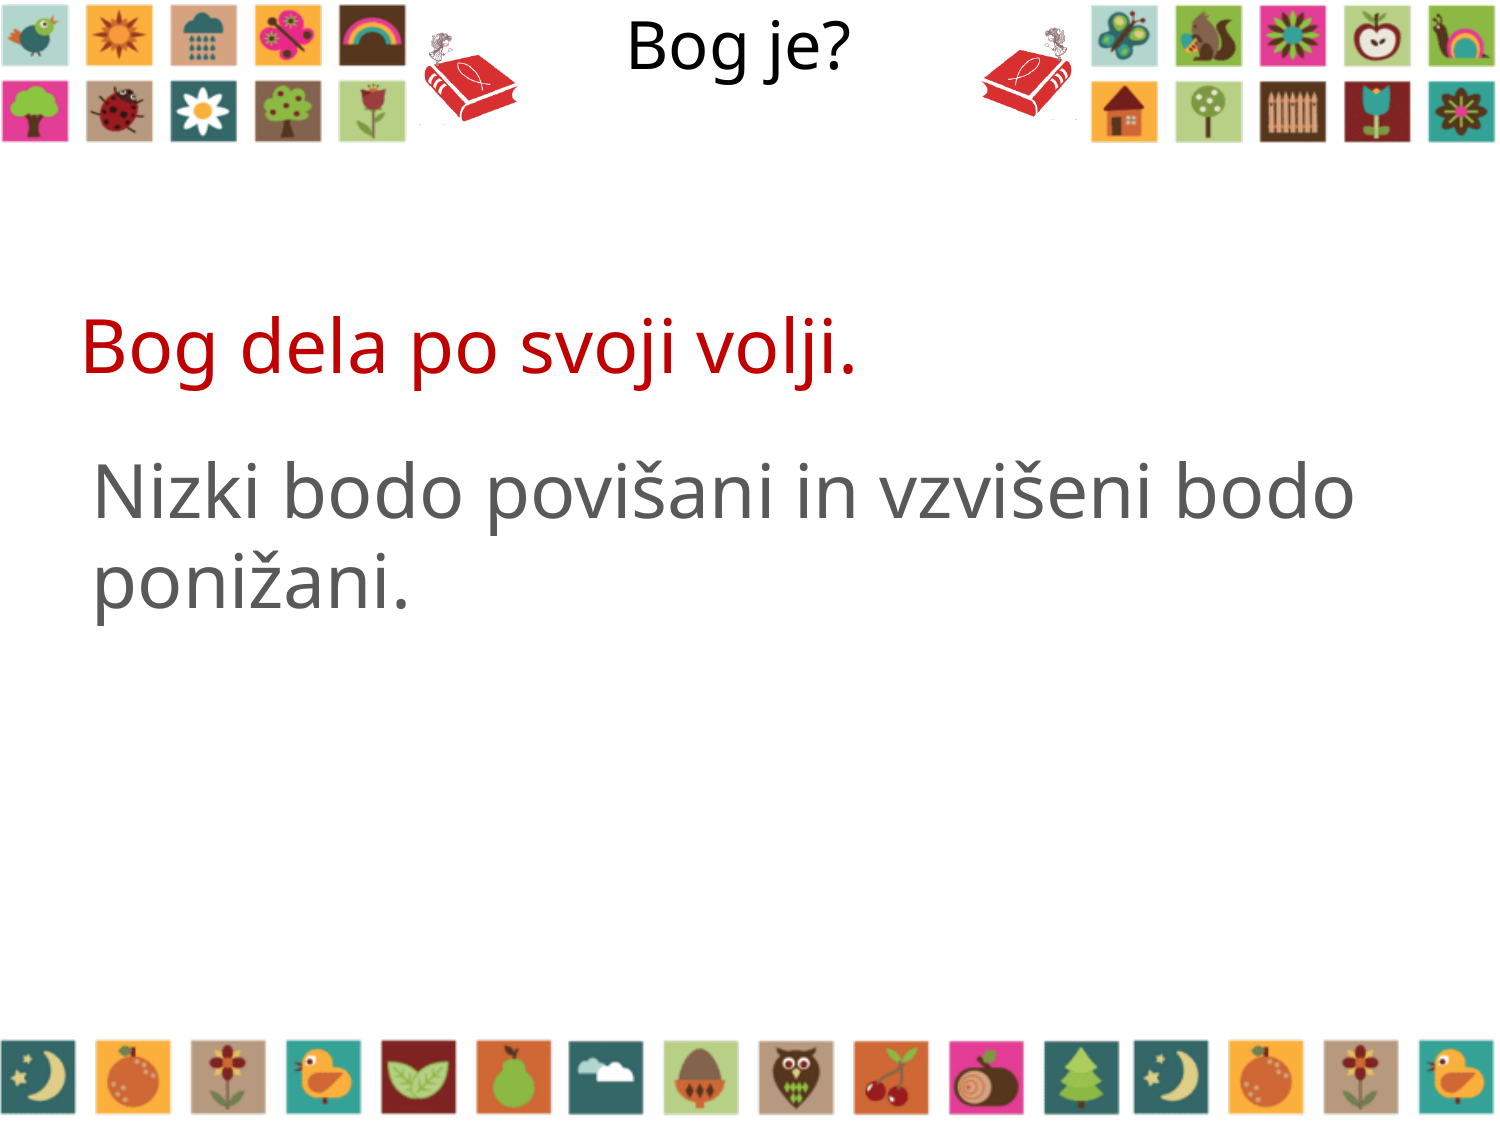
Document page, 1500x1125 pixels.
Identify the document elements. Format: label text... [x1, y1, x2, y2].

picture [950, 3, 1500, 150]
text_box Nizki bodo povišani in vzvišeni bodo ponižani. [76, 436, 1424, 632]
text_box Bog je? [414, 0, 1080, 91]
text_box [0, 1028, 1500, 1118]
text_box Bog dela po svoji volji. [64, 290, 1412, 396]
picture [0, 3, 550, 150]
